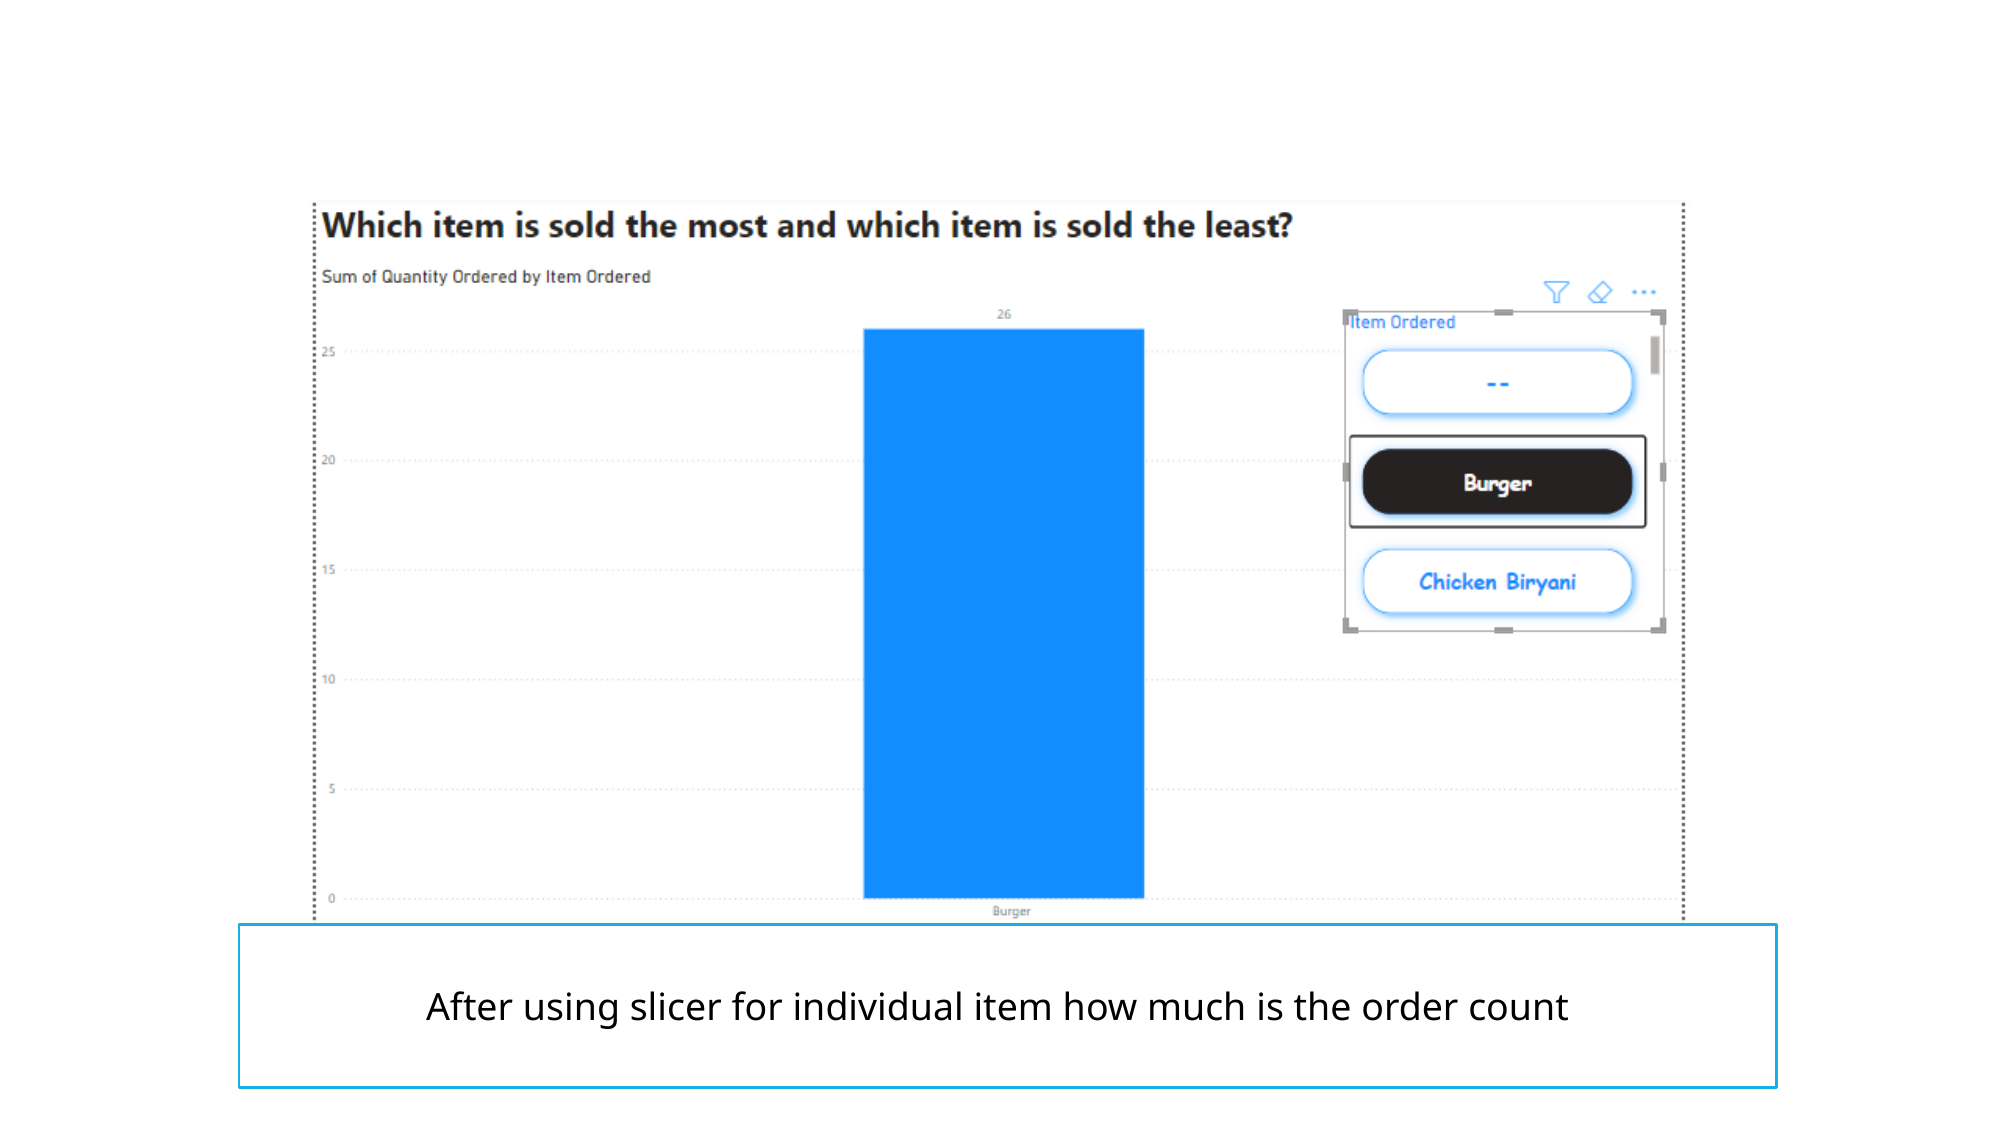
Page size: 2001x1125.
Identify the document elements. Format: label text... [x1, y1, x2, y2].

picture [309, 200, 1691, 925]
text_box After using slicer for individual item how much is the order count [238, 923, 1778, 1089]
